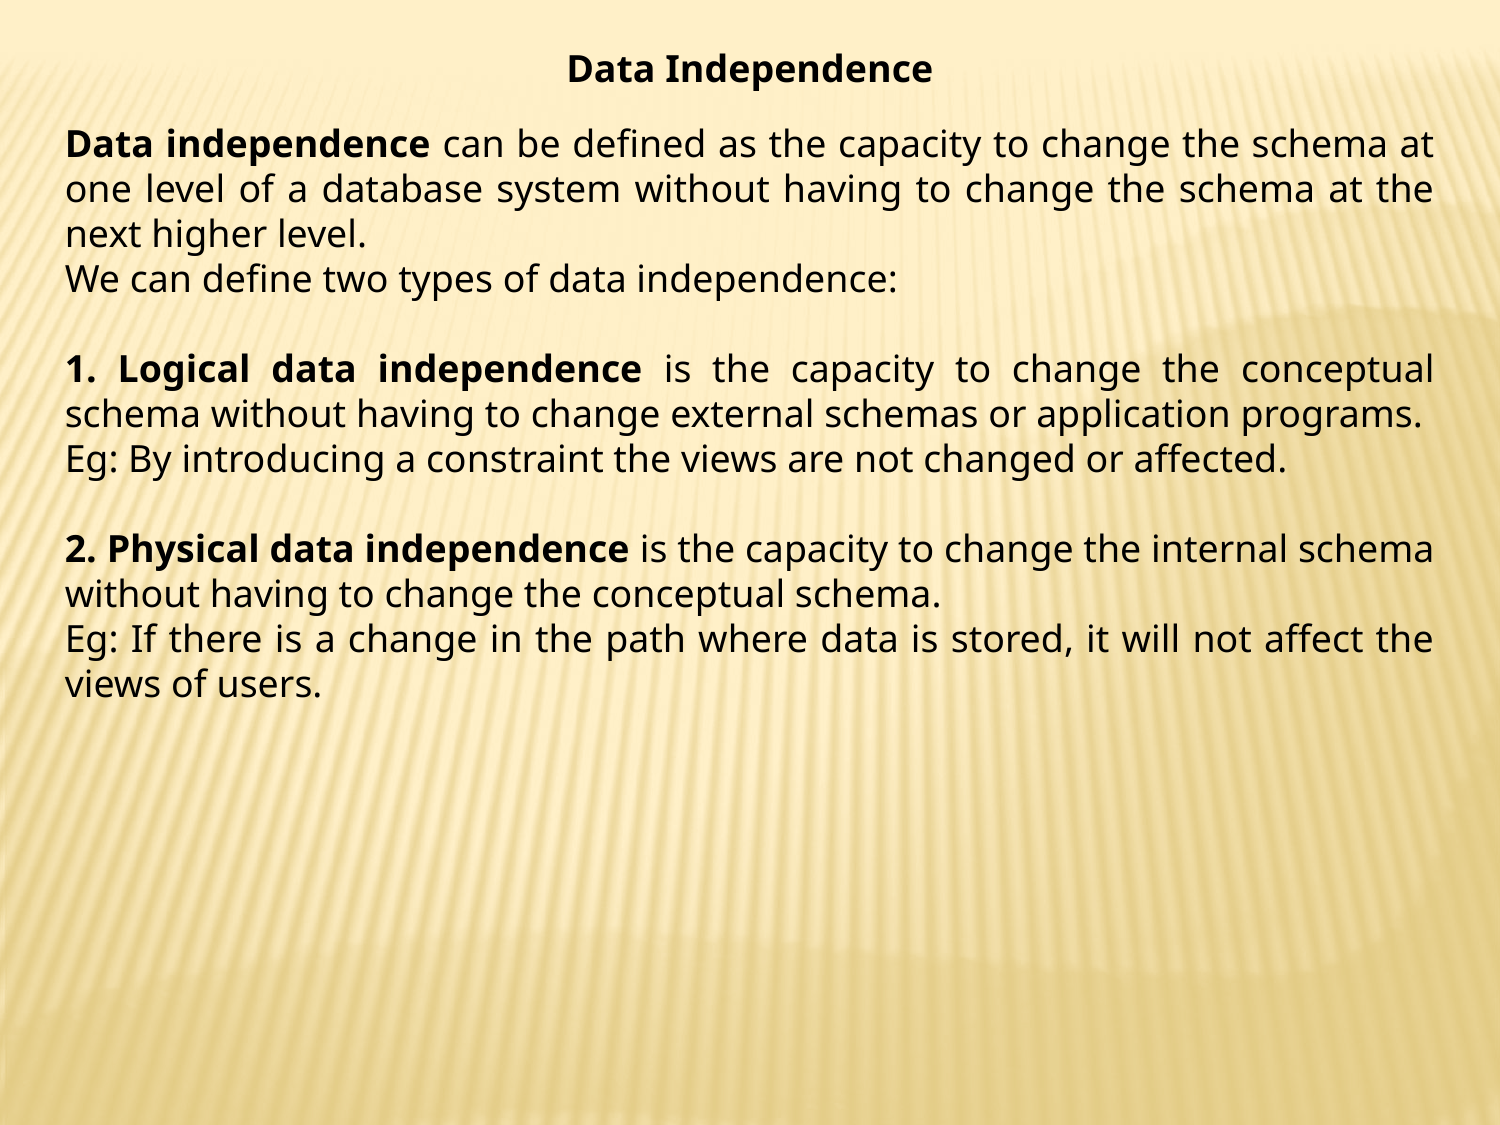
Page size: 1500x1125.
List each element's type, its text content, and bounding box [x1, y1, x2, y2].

text_box Data independence can be defined as the capacity to change the schema at one level of a database system without having to change the schema at the next higher level. We can define two types of data independence: 1. Logical data independence is the capacity to change the conceptual schema without having to change external schemas or application programs. Eg: By introducing a constraint the views are not changed or affected. 2. Physical data independence is the capacity to change the internal schema without having to change the conceptual schema. Eg: If there is a change in the path where data is stored, it will not affect the views of users. [50, 112, 1450, 713]
text_box Data Independence [0, 37, 1500, 98]
